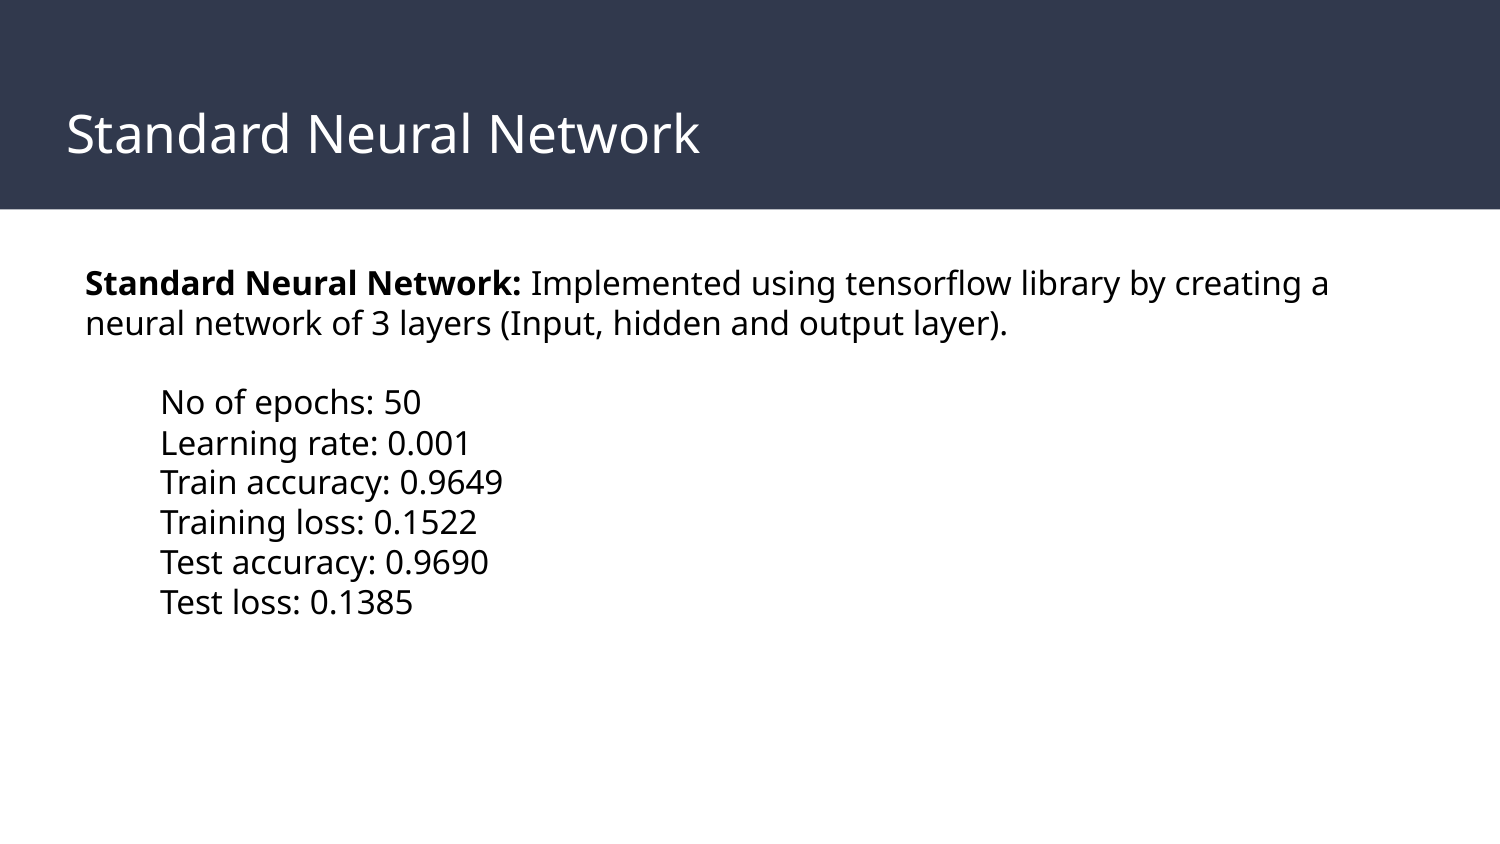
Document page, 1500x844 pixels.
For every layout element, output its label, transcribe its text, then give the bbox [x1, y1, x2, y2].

title Standard Neural Network [51, 82, 1449, 185]
text_box Standard Neural Network: Implemented using tensorflow library by creating a neural network of 3 layers (Input, hidden and output layer). No of epochs: 50 Learning rate: 0.001 Train accuracy: 0.9649 Training loss: 0.1522 Test accuracy: 0.9690 Test loss: 0.1385 [70, 246, 1420, 637]
